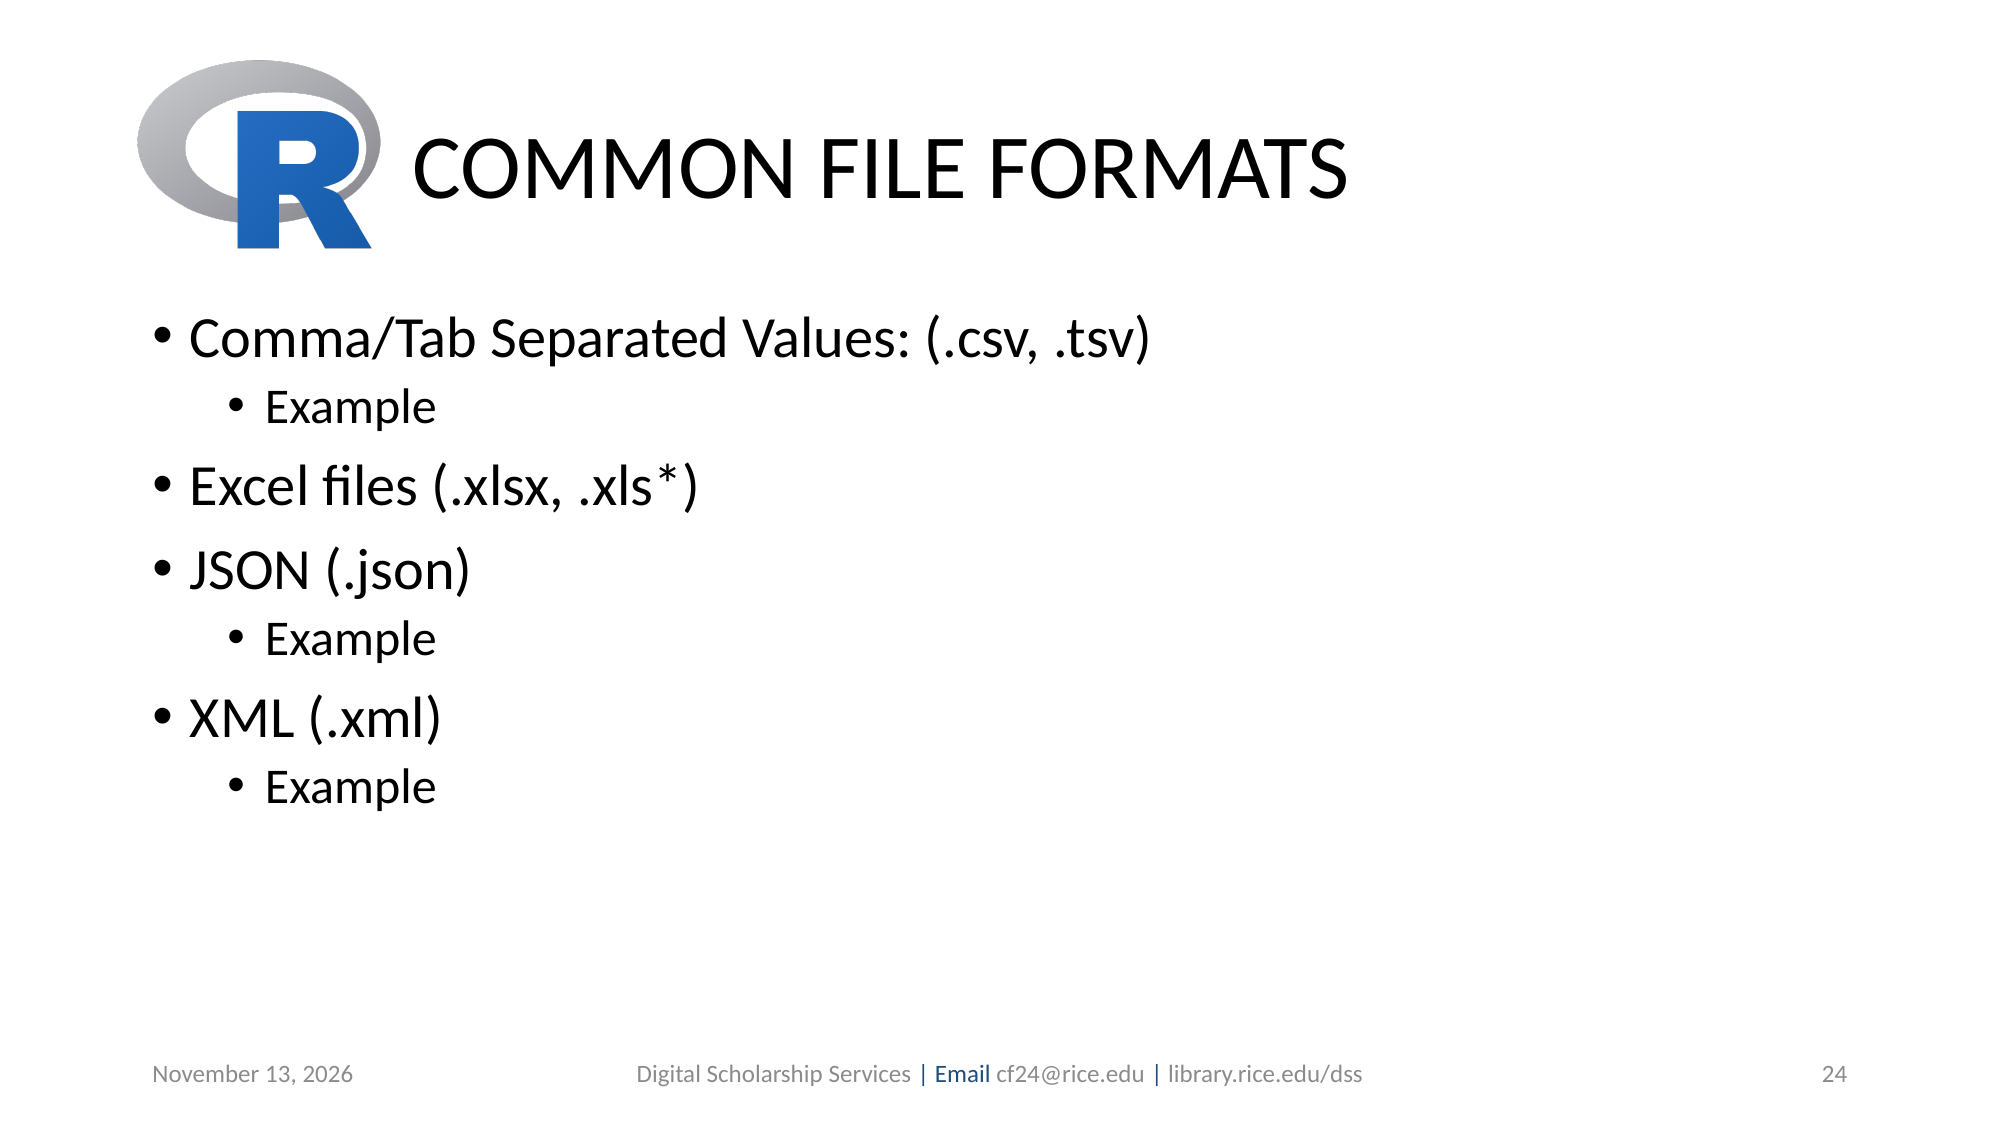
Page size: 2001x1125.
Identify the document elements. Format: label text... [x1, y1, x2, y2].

list Comma/Tab Separated Values: (.csv, .tsv) Example Excel files (.xlsx, .xls*) JSON (.json) Example XML (.xml) Example [137, 299, 1863, 1014]
footer Digital Scholarship Services | Email cf24@rice.edu | library.rice.edu/dss [587, 1042, 1412, 1103]
slide_number 24 [1412, 1042, 1863, 1103]
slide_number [137, 1042, 587, 1103]
picture [137, 59, 381, 249]
title COMMON FILE FORMATS [397, 59, 1863, 278]
